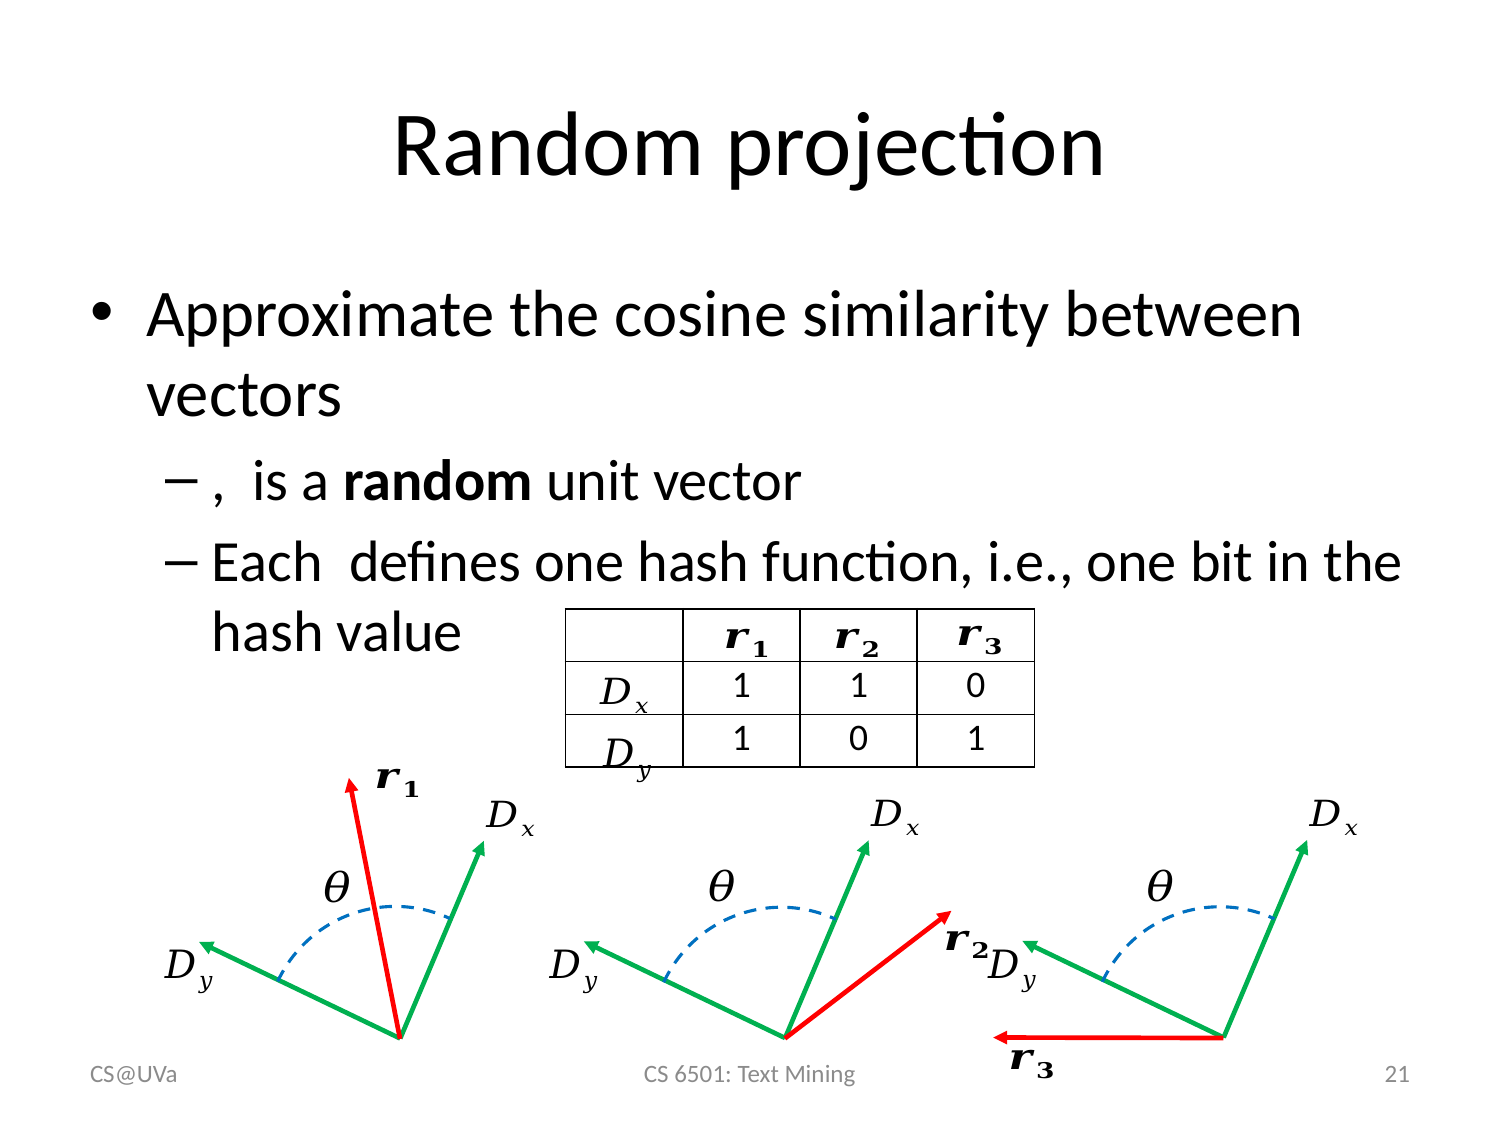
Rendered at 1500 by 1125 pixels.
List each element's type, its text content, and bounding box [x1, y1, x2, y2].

title Random projection [75, 45, 1425, 233]
table_header [918, 610, 1034, 661]
slide_number 21 [1363, 1042, 1425, 1103]
table_cell 1 [684, 715, 799, 766]
table_cell 1 [684, 662, 799, 714]
table_cell [566, 662, 682, 714]
table_cell 1 [801, 662, 916, 714]
slide_number CS@UVa [75, 1042, 156, 1103]
table_header [566, 610, 682, 661]
table_cell 0 [801, 715, 916, 766]
table_cell 1 [918, 715, 1034, 766]
table_header [801, 610, 916, 661]
table_cell 0 [918, 662, 1034, 714]
table_cell [566, 715, 682, 766]
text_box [985, 794, 1359, 1125]
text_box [161, 756, 536, 1125]
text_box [546, 794, 983, 1125]
table_header [684, 610, 799, 661]
